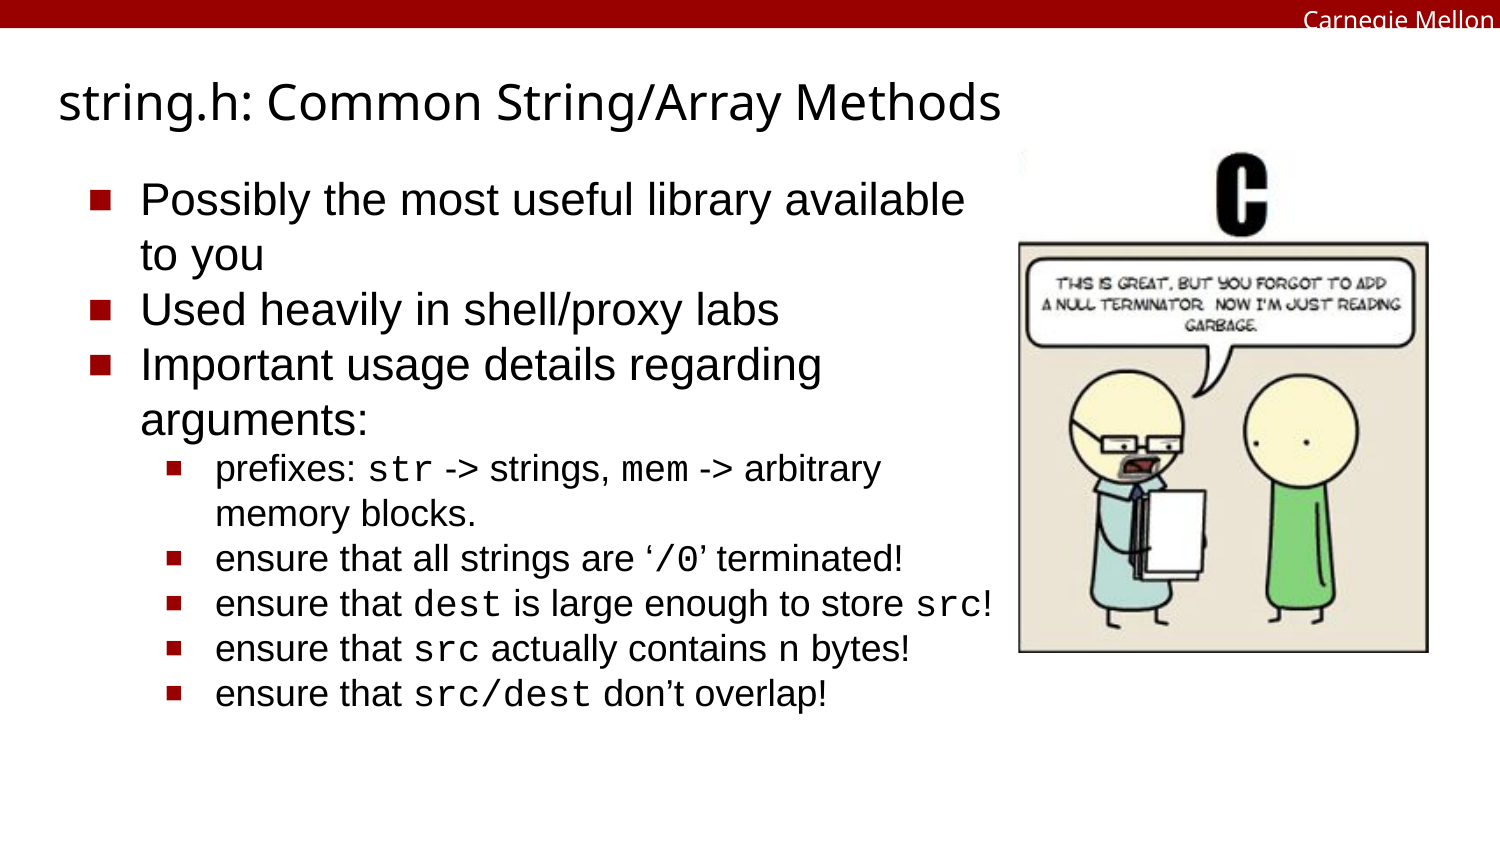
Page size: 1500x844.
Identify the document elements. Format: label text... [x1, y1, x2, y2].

picture [1018, 145, 1429, 653]
title string.h: Common String/Array Methods [58, 53, 1305, 148]
list Possibly the most useful library available to you Used heavily in shell/proxy labs Important usage details regarding arguments: prefixes: str -> strings, mem -> arbitrary memory blocks. ensure that all strings are ‘/0’ terminated! ensure that dest is large enough to store src! ensure that src actually contains n bytes! ensure that src/dest don’t overlap! [64, 169, 1011, 782]
